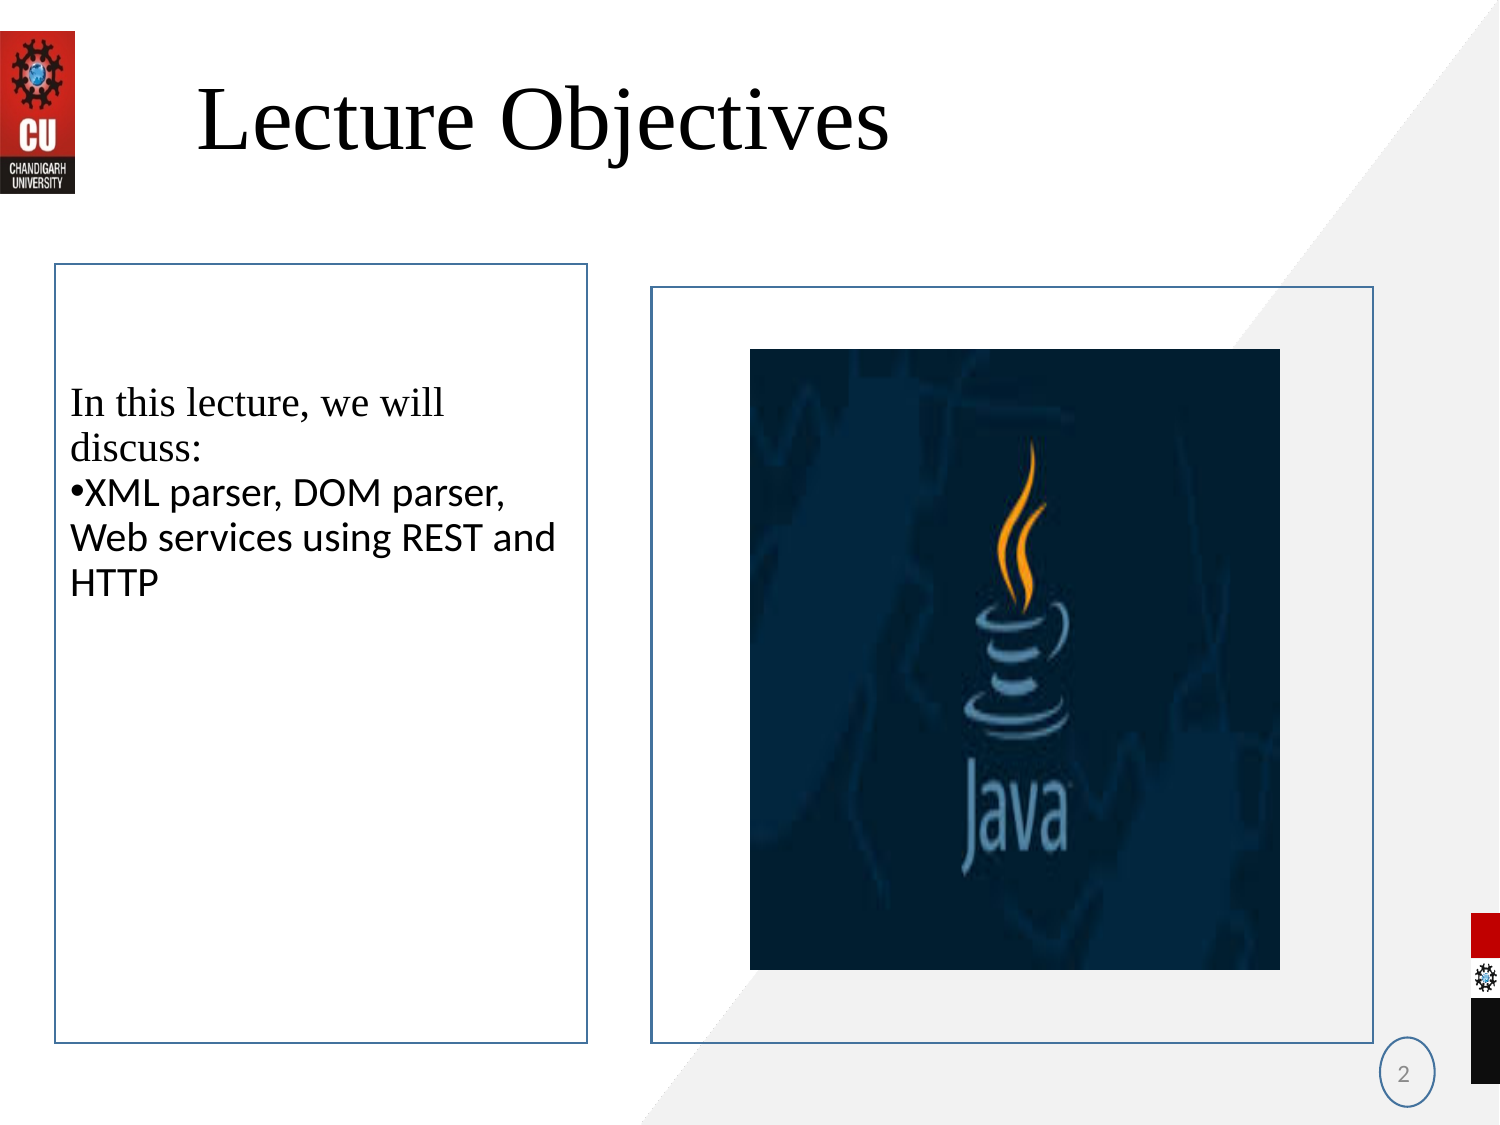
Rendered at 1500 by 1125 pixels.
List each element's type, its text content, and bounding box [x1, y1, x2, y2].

picture [0, 0, 1500, 1125]
text_box [54, 263, 588, 1044]
slide_number 2 [1087, 1042, 1391, 1103]
text_box [1378, 1036, 1436, 1108]
text_box [650, 286, 1374, 1044]
title Lecture Objectives [174, 13, 914, 217]
